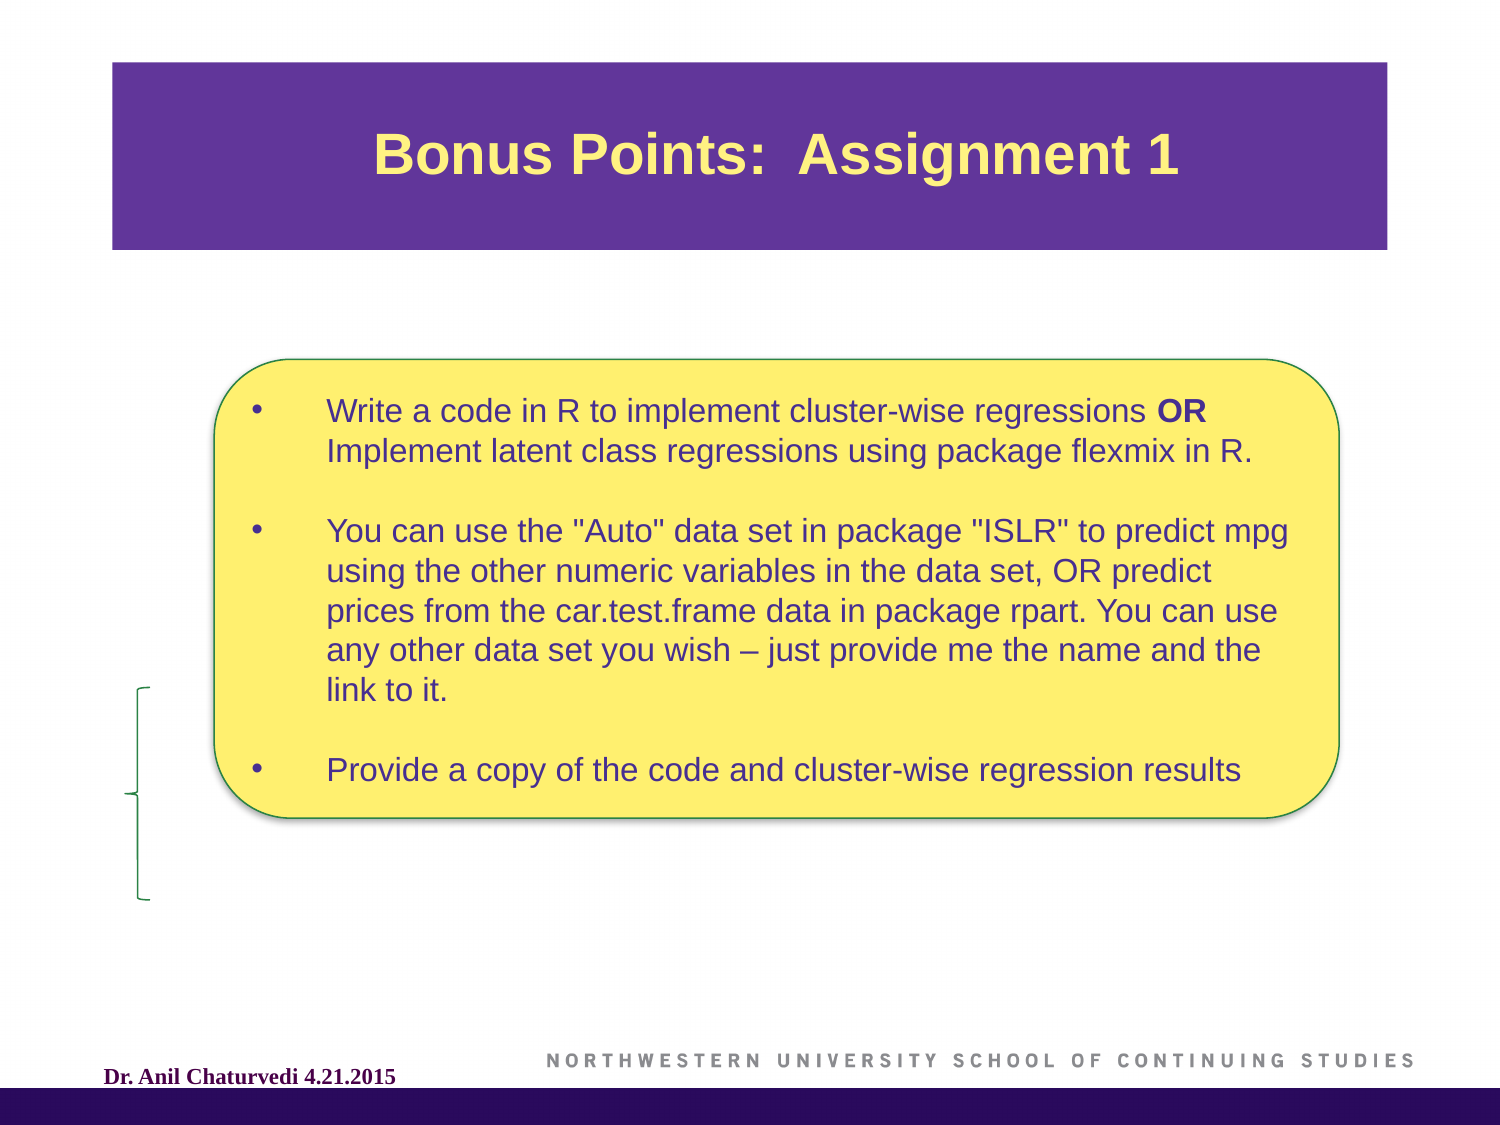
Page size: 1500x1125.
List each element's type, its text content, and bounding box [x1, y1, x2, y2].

text_box Write a code in R to implement cluster-wise regressions OR Implement latent class regressions using package flexmix in R. You can use the "Auto" data set in package "ISLR" to predict mpg using the other numeric variables in the data set, OR predict prices from the car.test.frame data in package rpart. You can use any other data set you wish – just provide me the name and the link to it. Provide a copy of the code and cluster-wise regression results [213, 358, 1340, 819]
text_box Bonus Points: Assignment 1 [245, 89, 1308, 215]
text_box [124, 686, 151, 901]
text_box [162, 199, 1299, 332]
picture [0, 0, 1500, 1125]
footer Dr. Anil Chaturvedi 4.21.2015 [0, 1062, 500, 1088]
